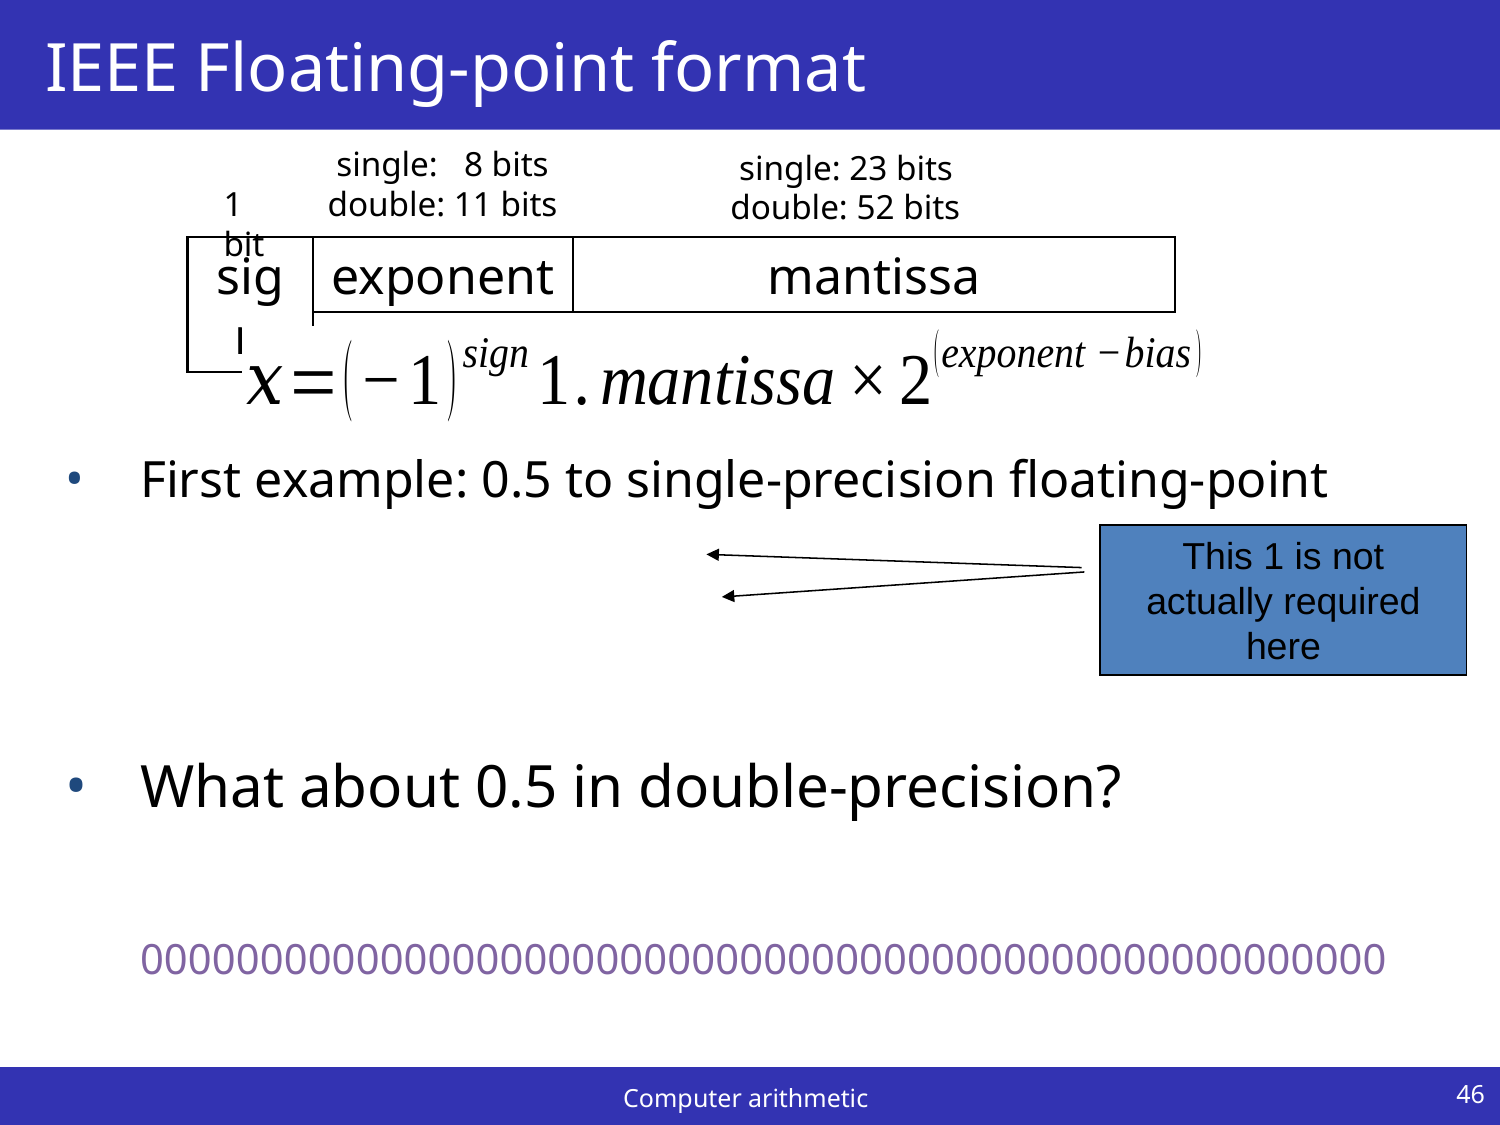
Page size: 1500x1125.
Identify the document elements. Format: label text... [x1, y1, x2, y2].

text_box single: 23 bits double: 52 bits [715, 139, 976, 234]
title IEEE Floating-point format [0, 0, 1500, 130]
text_box mantissa [573, 237, 1176, 313]
text_box 1 bit [208, 175, 305, 271]
text_box sign [187, 237, 313, 373]
slide_number 46 [1325, 1067, 1500, 1125]
text_box This 1 is not actually required here [706, 548, 1082, 568]
text_box single: 8 bits double: 11 bits [312, 135, 573, 230]
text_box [721, 571, 1085, 598]
text_box exponent [312, 237, 573, 313]
text_box This 1 is not actually required here [1100, 524, 1467, 675]
